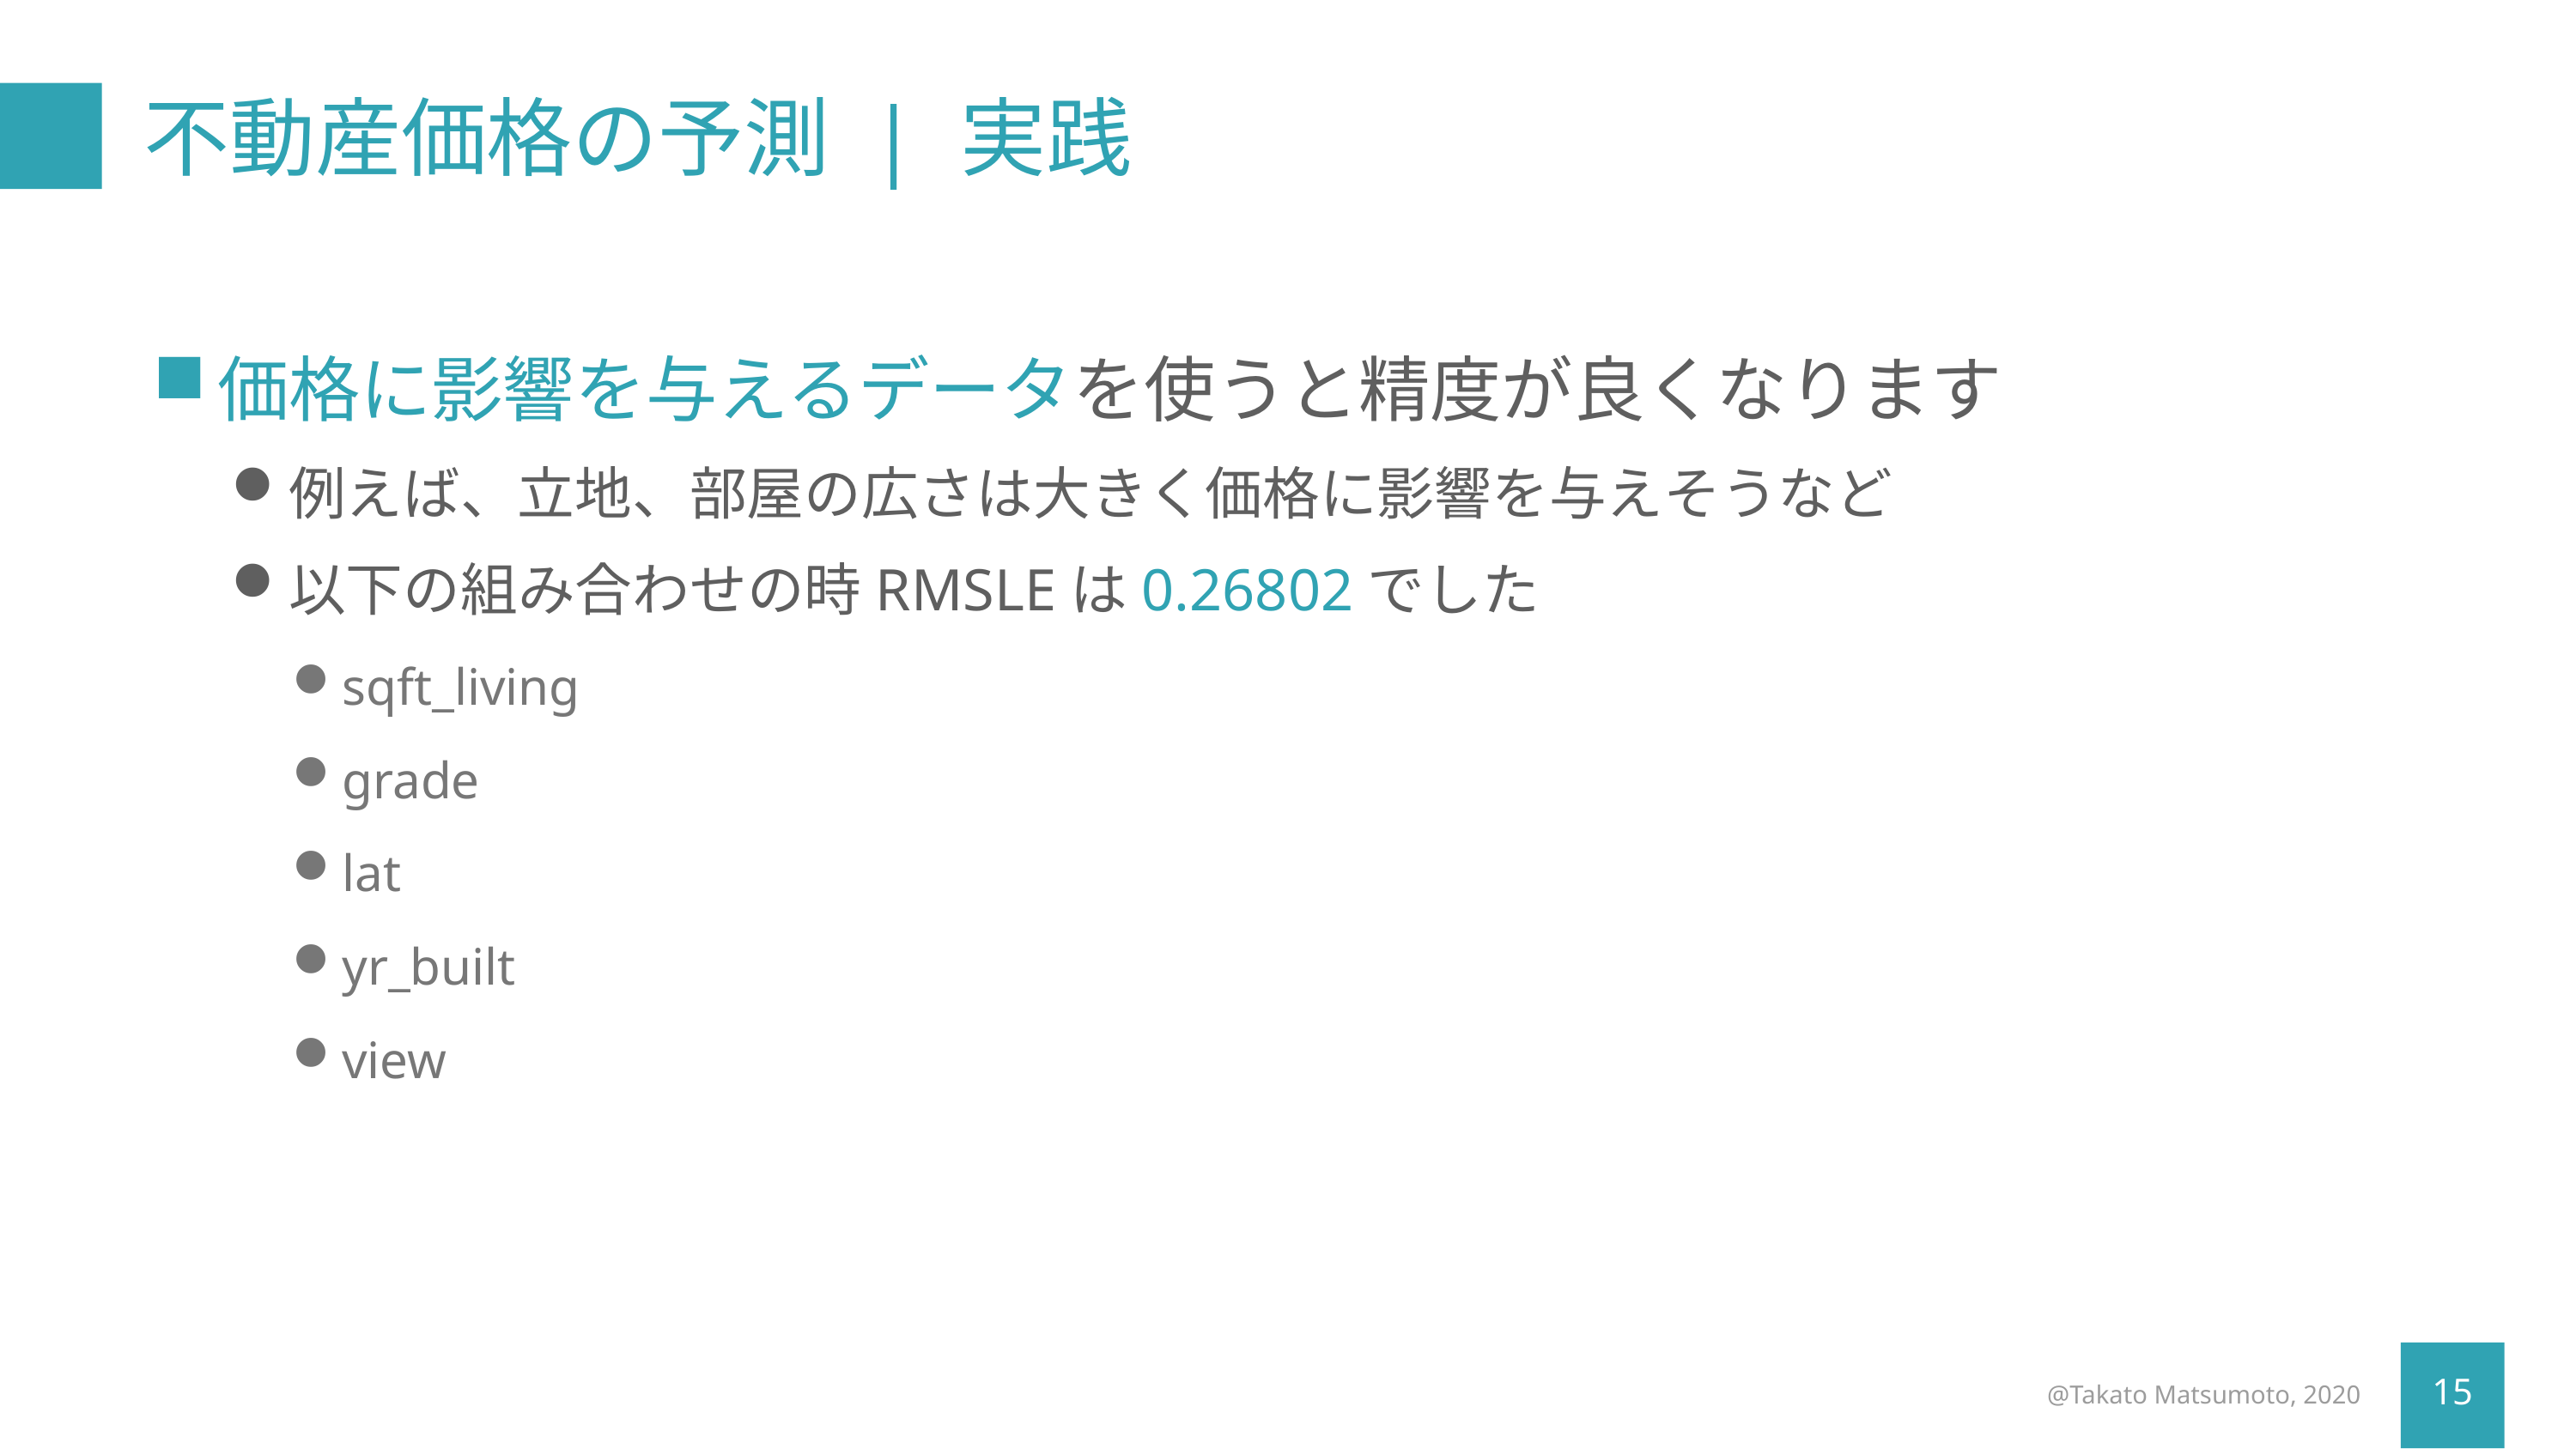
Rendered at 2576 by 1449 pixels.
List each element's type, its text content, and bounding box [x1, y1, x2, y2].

footer @Takato Matsumoto, 2020 [1504, 1355, 2374, 1433]
slide_number 15 [2400, 1355, 2505, 1433]
list 価格に影響を与えるデータを使うと精度が良くなります 例えば、立地、部屋の広さは大きく価格に影響を与えそうなど 以下の組み合わせの時RMSLEは0.26802でした sqft_living grade lat yr_built view [140, 190, 2505, 1313]
title 不動産価格の予測 | 実践 [131, 66, 2482, 219]
